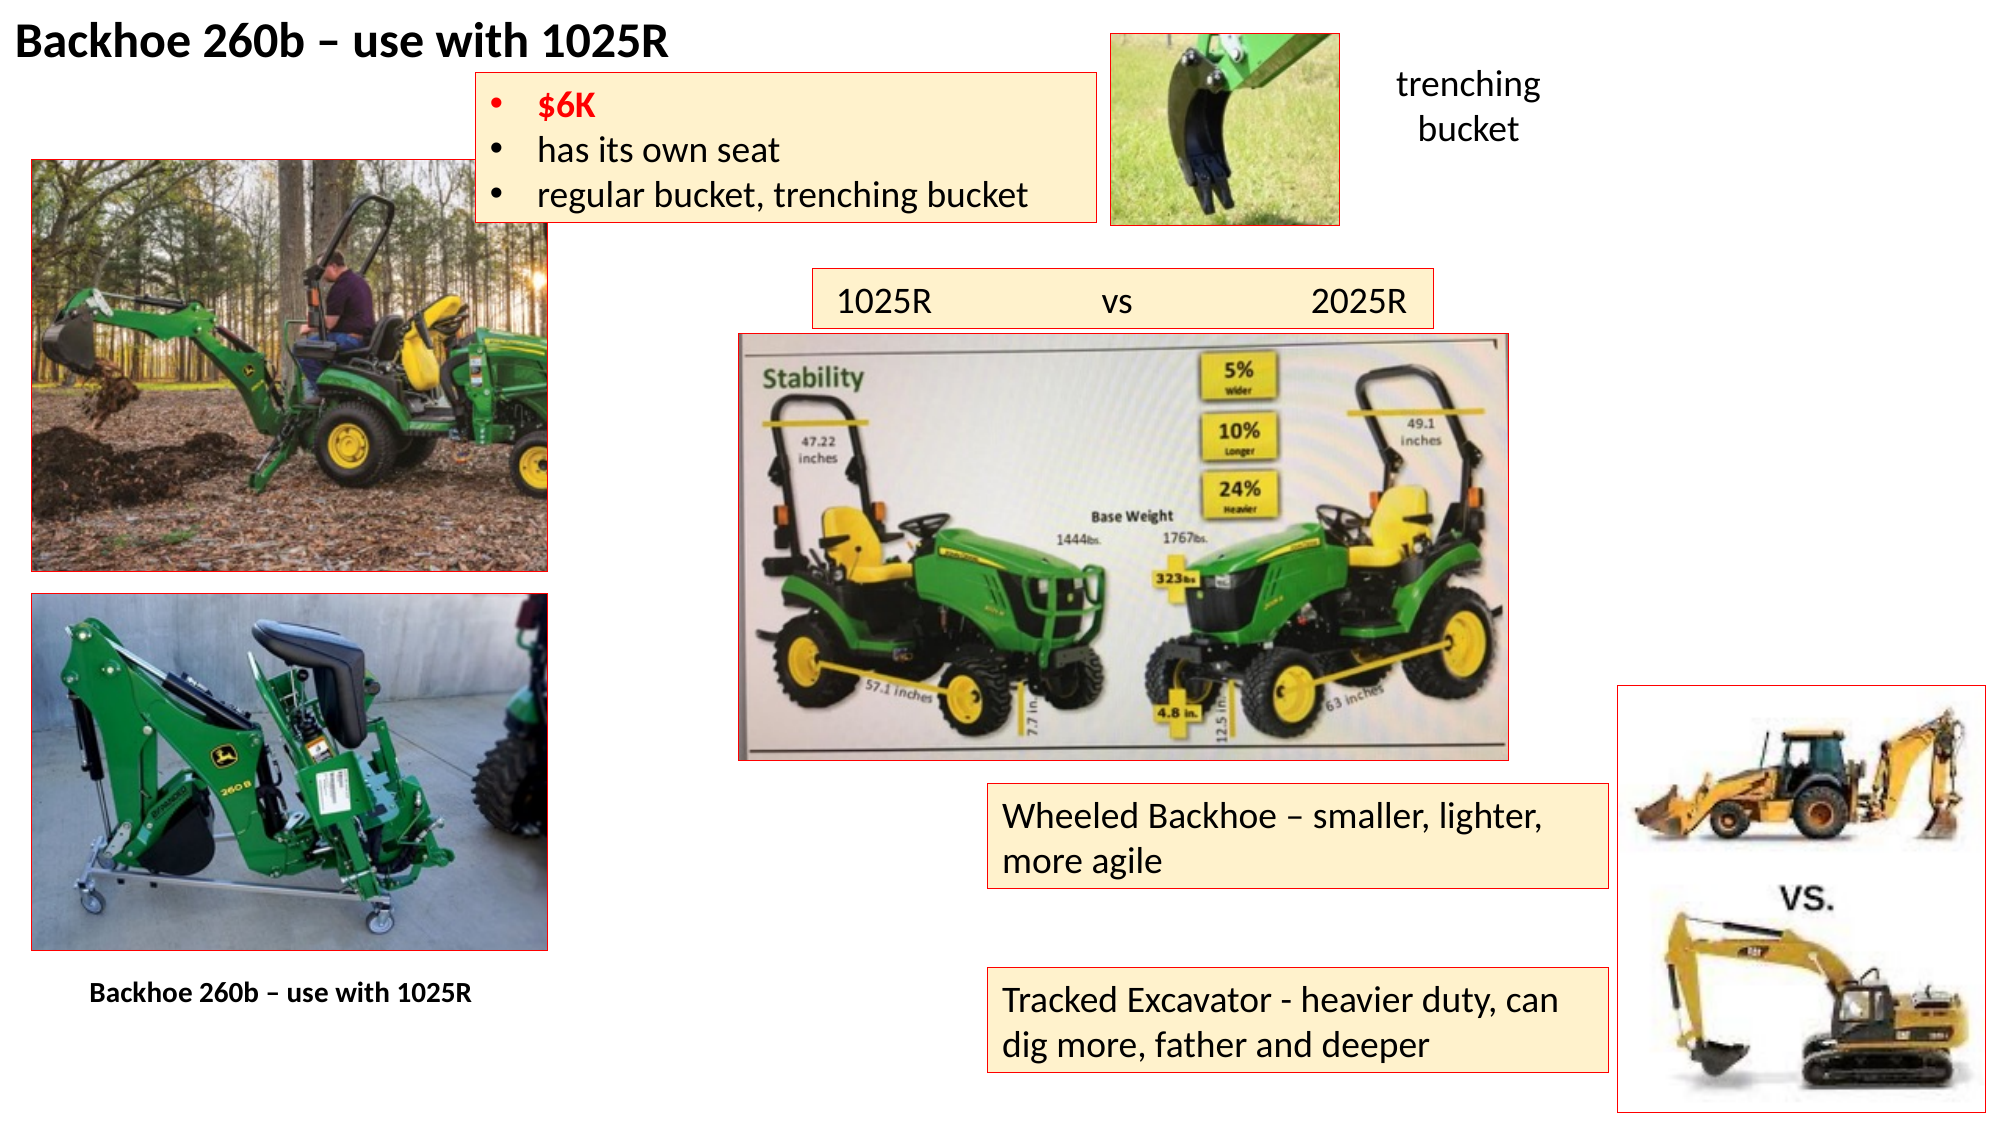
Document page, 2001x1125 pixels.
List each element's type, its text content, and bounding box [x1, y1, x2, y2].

picture [1110, 33, 1340, 226]
text_box Wheeled Backhoe – smaller, lighter, more agile [987, 783, 1609, 889]
text_box Tracked Excavator - heavier duty, can dig more, father and deeper [987, 967, 1609, 1073]
picture [31, 593, 548, 951]
text_box Backhoe 260b – use with 1025R [0, 0, 951, 75]
text_box $6K has its own seat regular bucket, trenching bucket [475, 72, 1097, 223]
picture [1617, 685, 1986, 1113]
picture [31, 159, 548, 572]
text_box 1025R vs 2025R [812, 268, 1434, 329]
text_box trenching bucket [1354, 51, 1583, 157]
text_box Backhoe 260b – use with 1025R [74, 965, 505, 1016]
picture [738, 333, 1509, 761]
